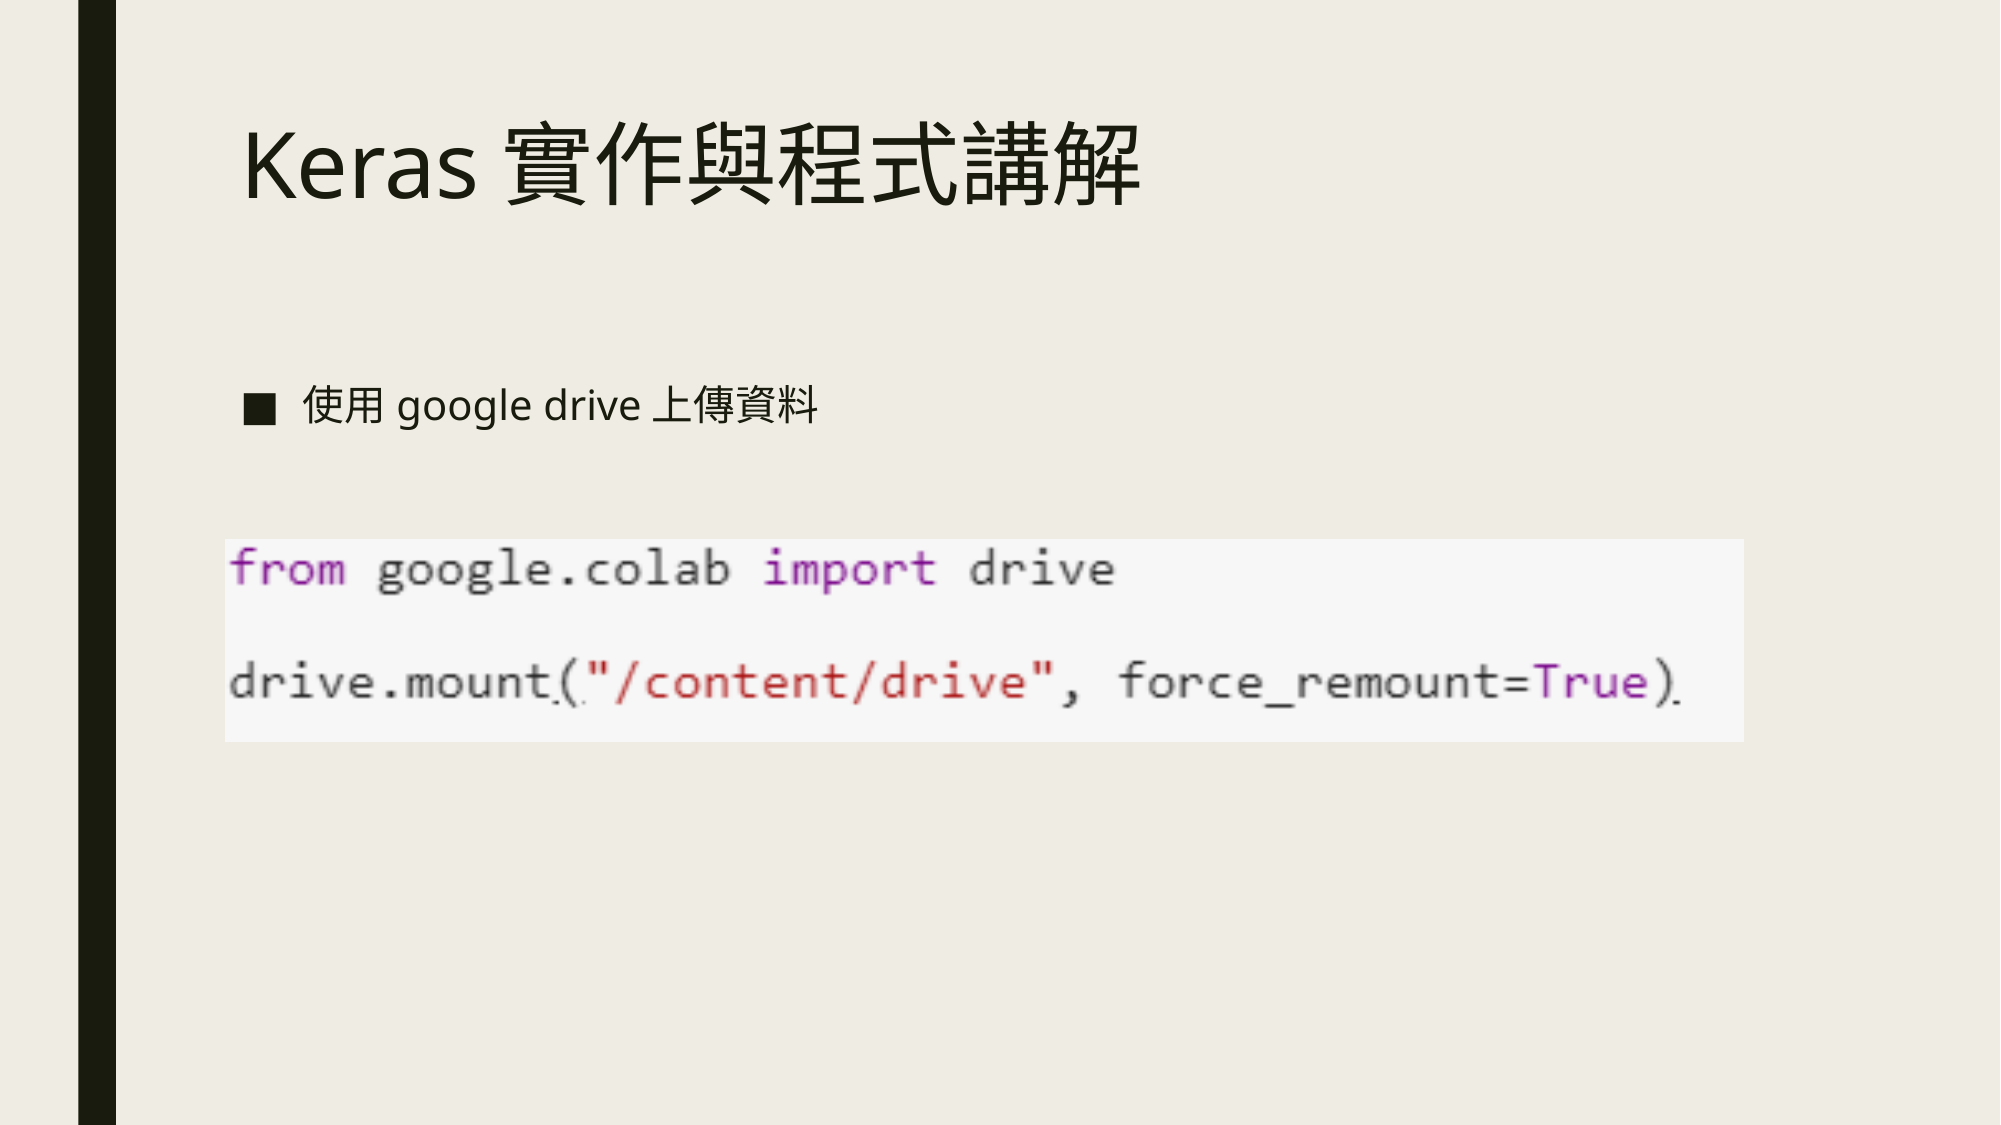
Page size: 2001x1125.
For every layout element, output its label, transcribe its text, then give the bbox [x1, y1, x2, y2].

picture [224, 539, 1744, 742]
list 使用google drive上傳資料 [225, 375, 1800, 963]
title Keras實作與程式講解 [225, 112, 1800, 357]
